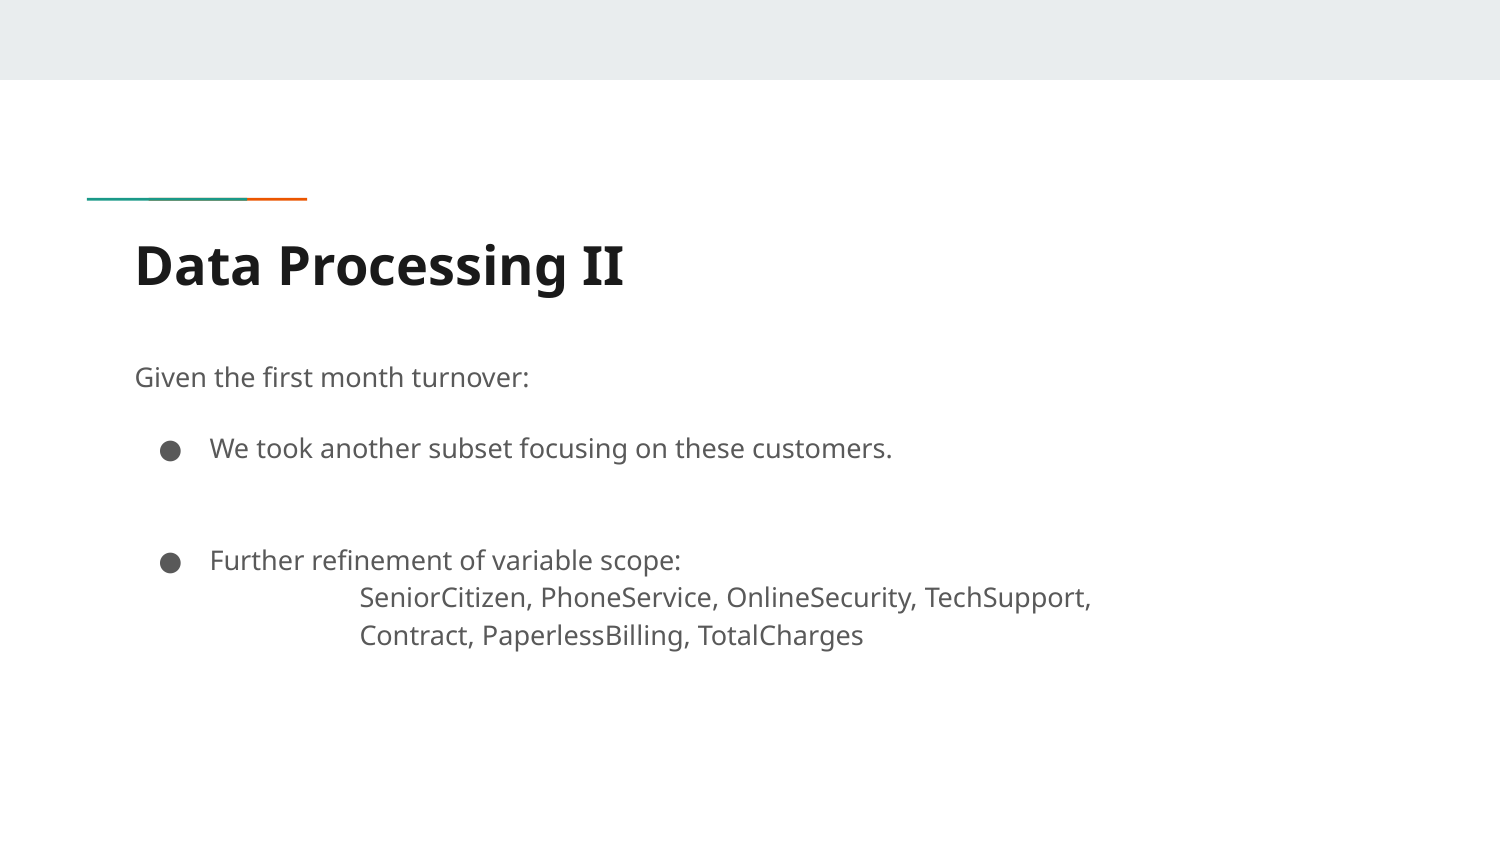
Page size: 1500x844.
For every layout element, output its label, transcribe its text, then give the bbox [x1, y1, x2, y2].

list Given the first month turnover: We took another subset focusing on these customers. Further refinement of variable scope: SeniorCitizen, PhoneService, OnlineSecurity, TechSupport, Contract, PaperlessBilling, TotalCharges [119, 341, 1381, 712]
title Data Processing II [119, 216, 1381, 305]
